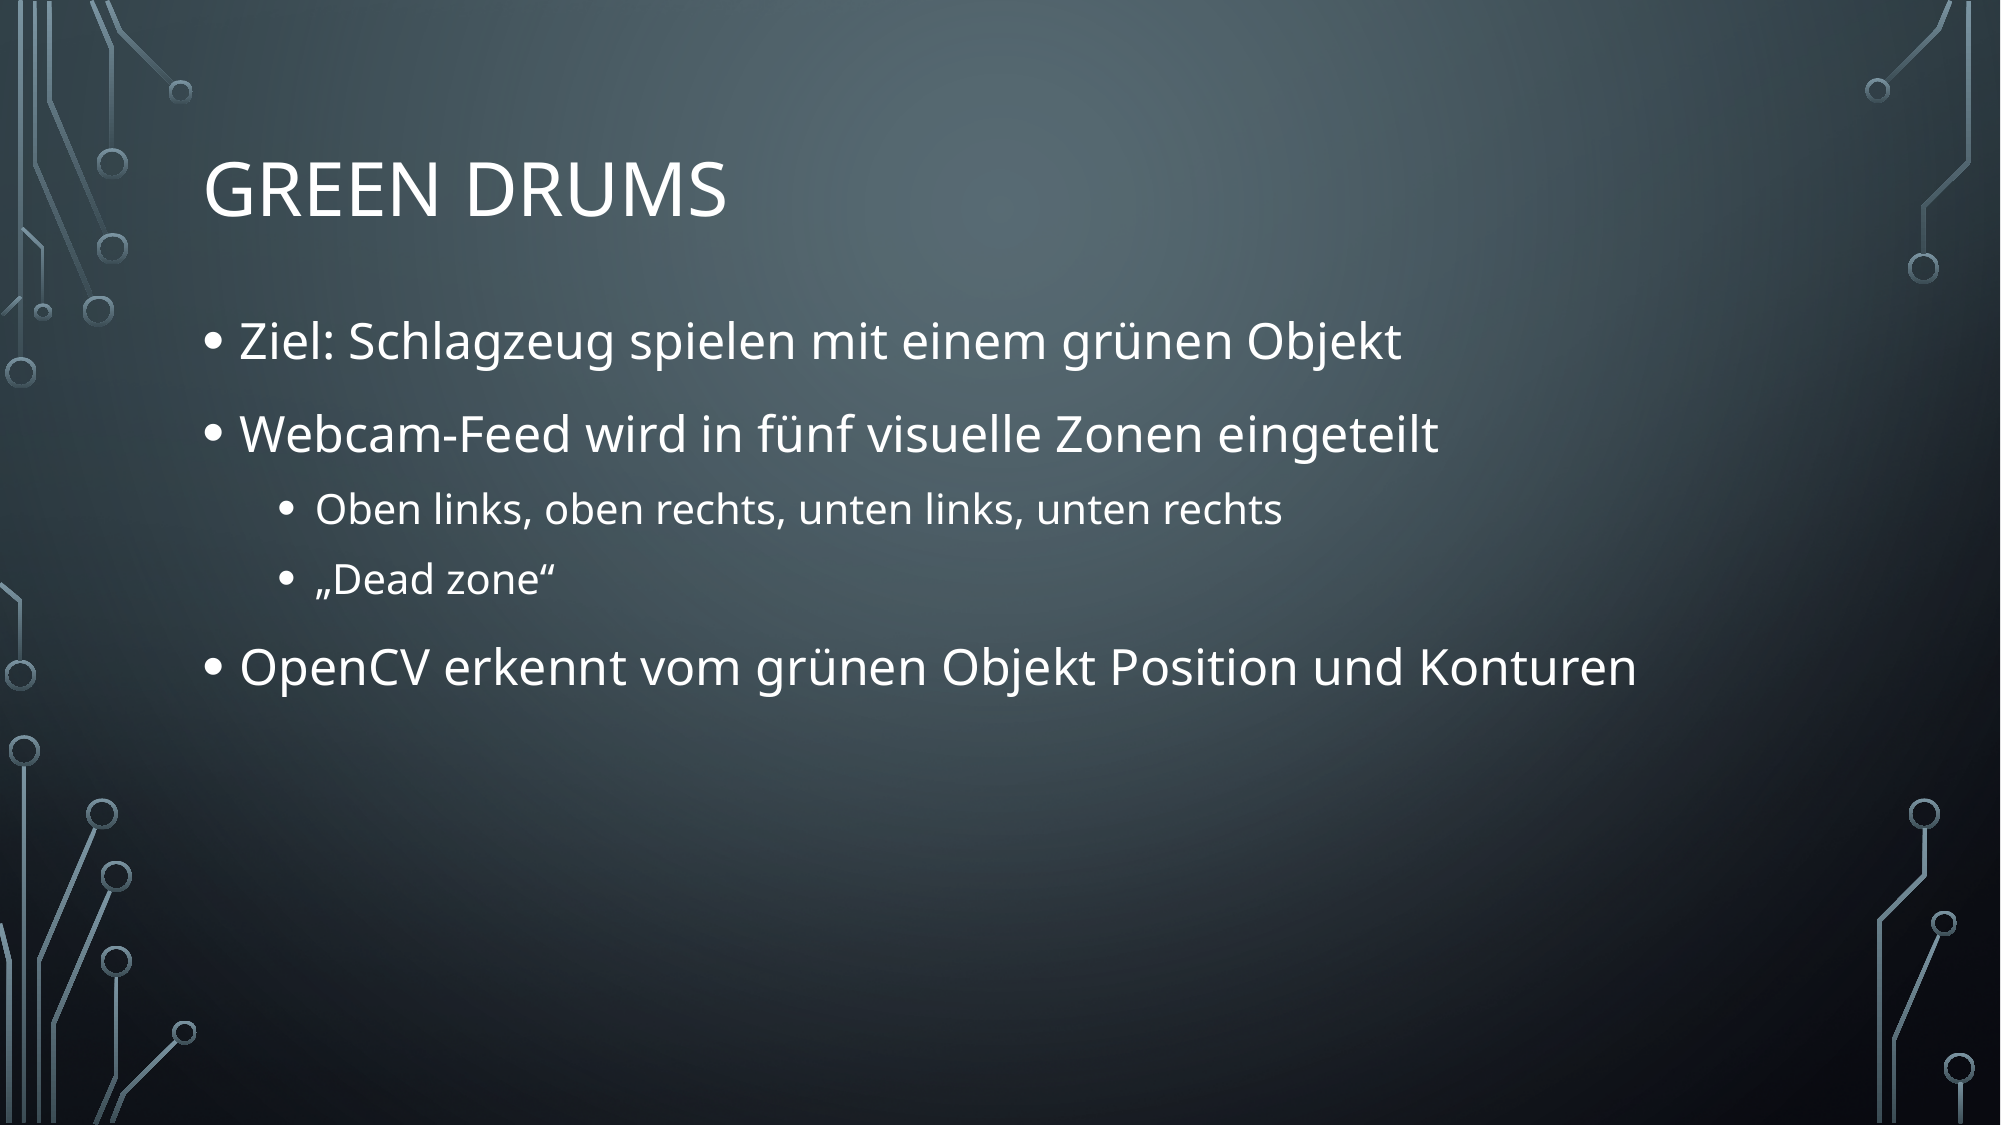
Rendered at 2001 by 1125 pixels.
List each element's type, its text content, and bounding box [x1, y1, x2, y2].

title Green Drums [187, 101, 1813, 283]
list Ziel: Schlagzeug spielen mit einem grünen Objekt Webcam-Feed wird in fünf visuelle Zonen eingeteilt Oben links, oben rechts, unten links, unten rechts „Dead zone“ OpenCV erkennt vom grünen Objekt Position und Konturen [187, 289, 1813, 950]
